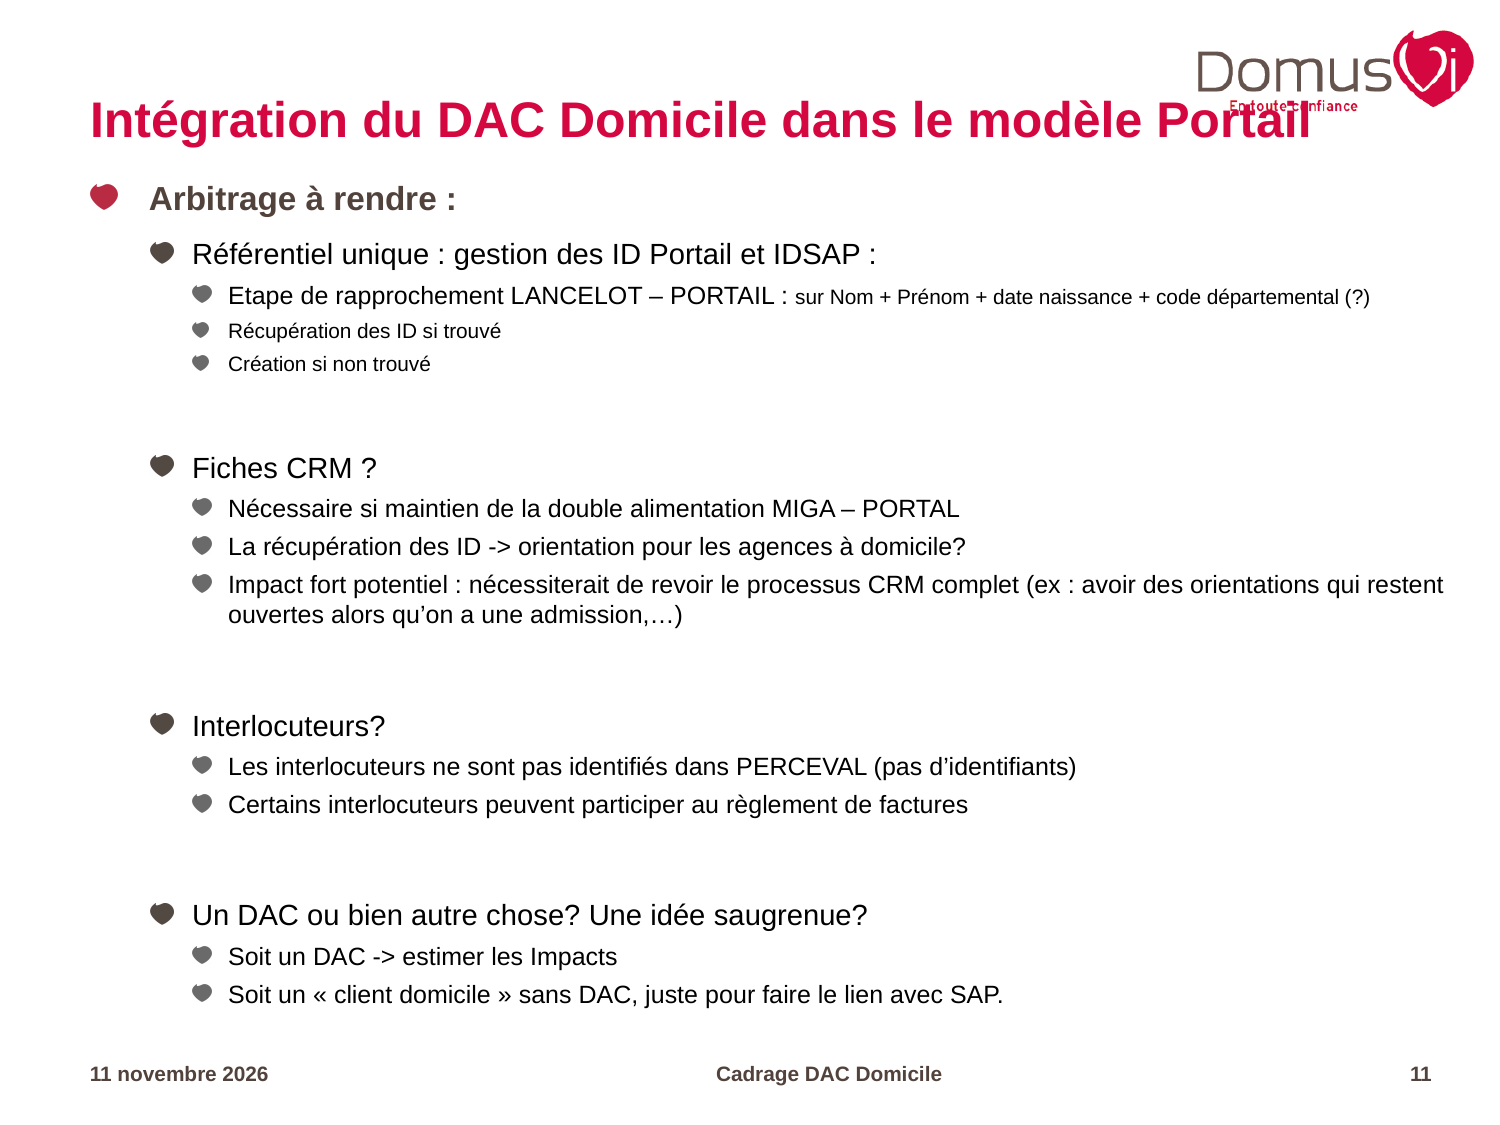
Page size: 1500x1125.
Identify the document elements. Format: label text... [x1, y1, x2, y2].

picture [192, 536, 211, 555]
picture [192, 498, 211, 516]
picture [150, 455, 173, 477]
picture [192, 756, 211, 774]
picture [150, 713, 173, 735]
picture [150, 903, 173, 925]
picture [192, 794, 211, 813]
picture [192, 984, 211, 1002]
list Arbitrage à rendre : Référentiel unique : gestion des ID Portail et IDSAP : Etape de rapprochement LANCELOT – PORTAIL : sur Nom + Prénom + date naissance + code départemental (?) Récupération des ID si trouvé Création si non trouvé Fiches CRM ? Nécessaire si maintien de la double alimentation MIGA – PORTAL La récupération des ID -> orientation pour les agences à domicile? Impact fort potentiel : nécessiterait de revoir le processus CRM complet (ex : avoir des orientations qui restent ouvertes alors qu’on a une admission,…) Interlocuteurs? Les interlocuteurs ne sont pas identifiés dans PERCEVAL (pas d’identifiants) Certains interlocuteurs peuvent participer au règlement de factures Un DAC ou bien autre chose? Une idée saugrenue? Soit un DAC -> estimer les Impacts Soit un « client domicile » sans DAC, juste pour faire le lien avec SAP. [75, 169, 1471, 1043]
picture [192, 322, 208, 338]
title Intégration du DAC Domicile dans le modèle Portail [75, 43, 1447, 169]
picture [90, 184, 116, 210]
picture [192, 946, 211, 964]
picture [192, 355, 208, 371]
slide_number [75, 1043, 288, 1103]
slide_number 11 [1369, 1043, 1447, 1103]
picture [192, 285, 211, 303]
picture [192, 574, 211, 593]
footer Cadrage DAC Domicile [291, 1043, 1367, 1103]
picture [150, 242, 173, 264]
picture [1178, 12, 1491, 131]
